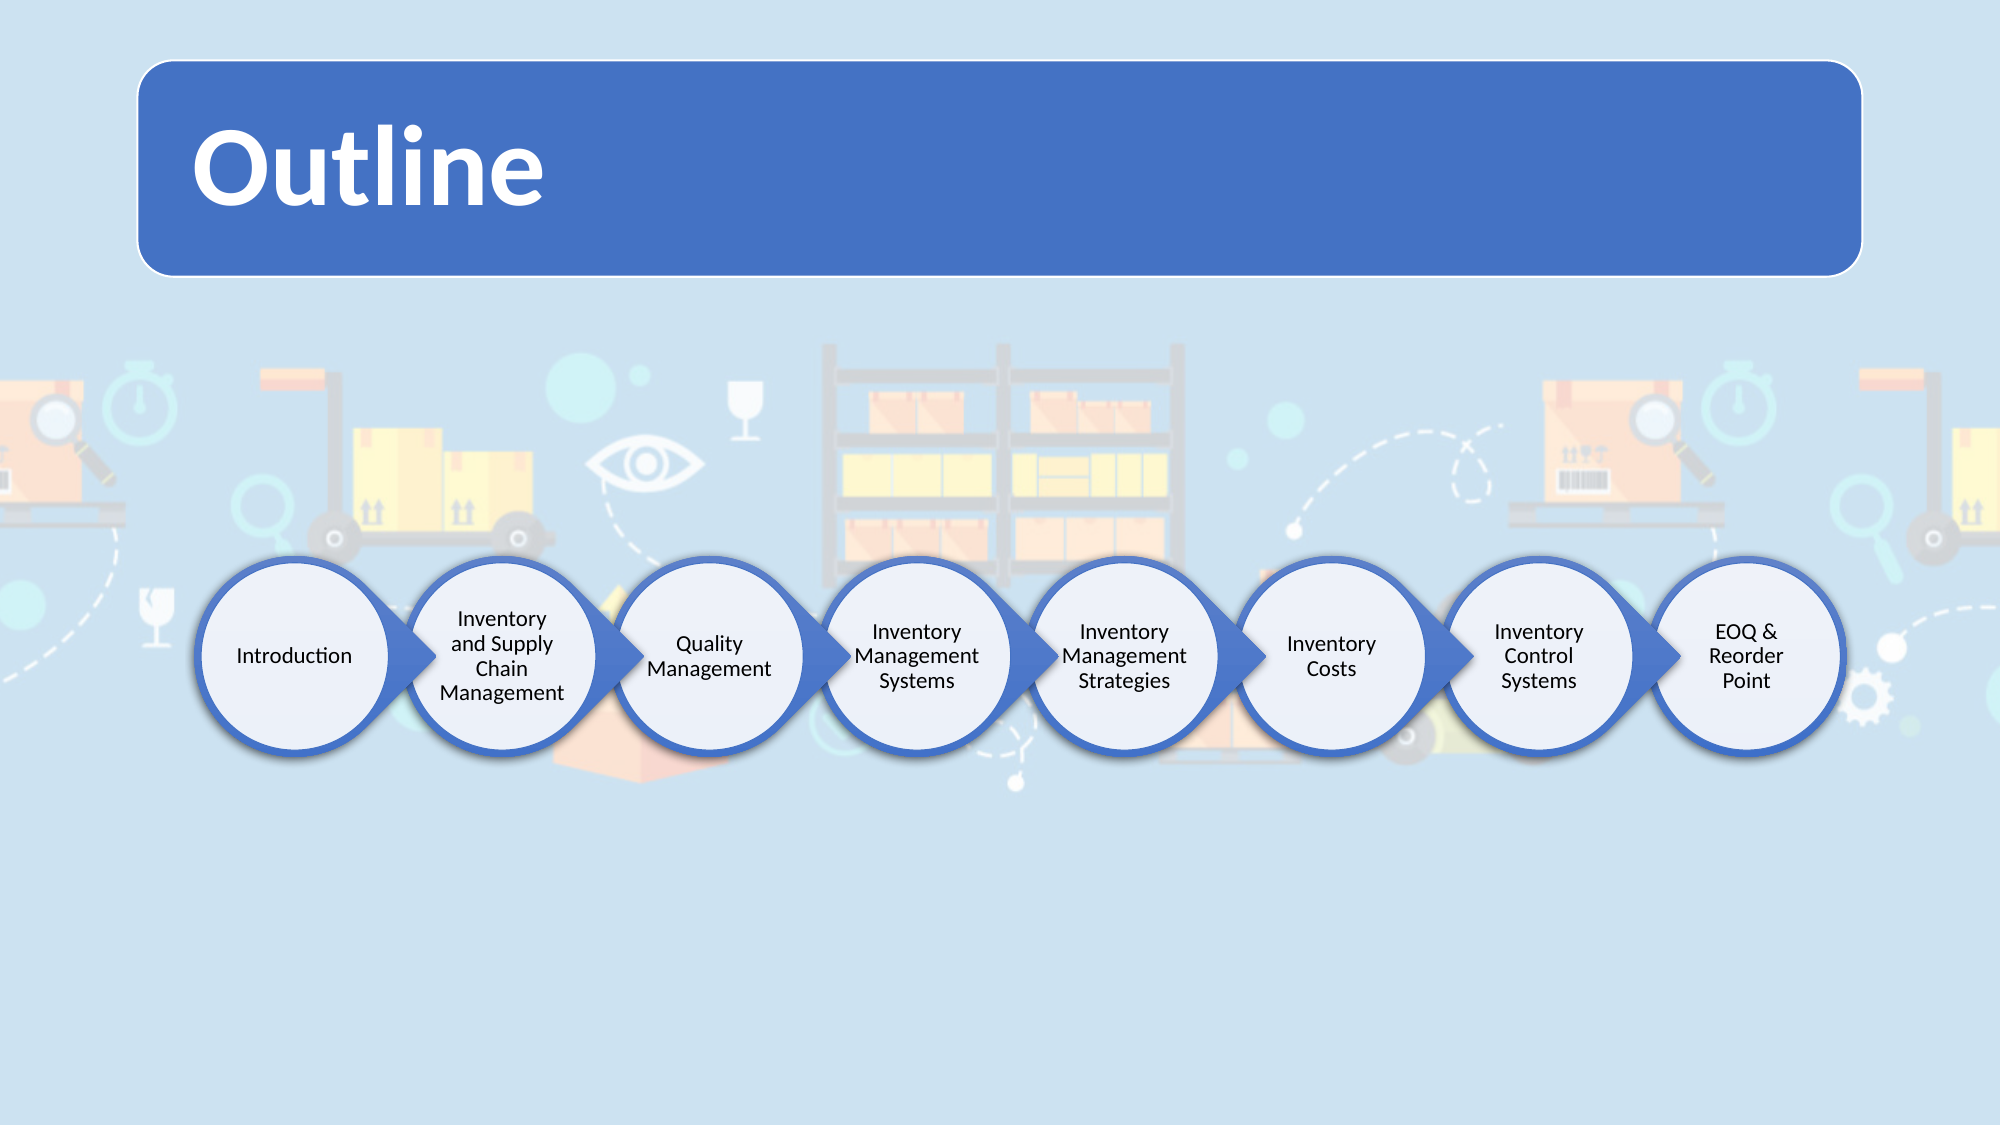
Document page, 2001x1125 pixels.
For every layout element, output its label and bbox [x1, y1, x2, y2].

text_box [137, 59, 1863, 278]
list [137, 299, 1863, 1014]
